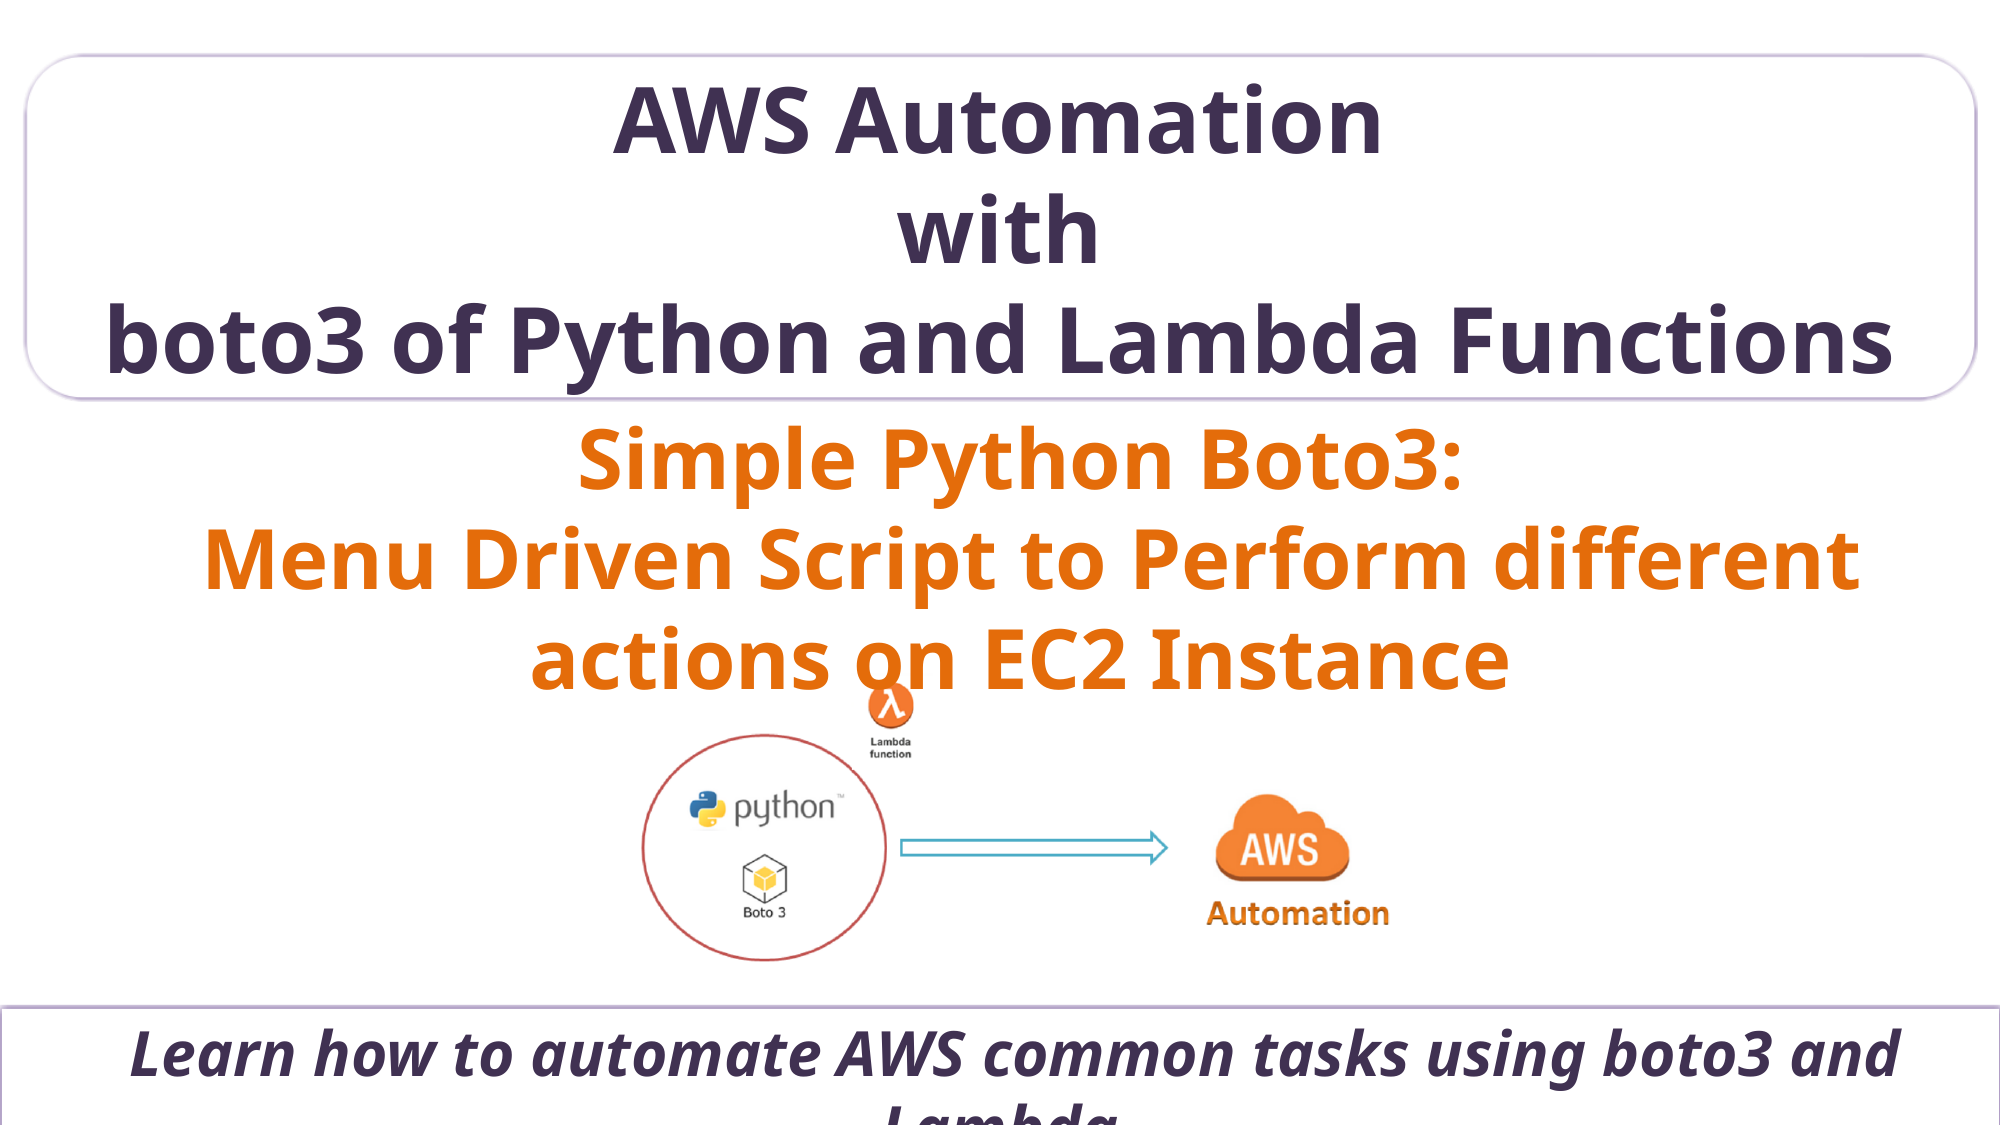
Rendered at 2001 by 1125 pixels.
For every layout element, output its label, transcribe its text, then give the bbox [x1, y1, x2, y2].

text_box AWS Automation with boto3 of Python and Lambda Functions [31, 61, 1971, 394]
text_box Learn how to automate AWS common tasks using boto3 and Lambda [7, 1014, 1995, 1125]
picture [619, 667, 1423, 999]
text_box Simple Python Boto3: Menu Driven Script to Perform different actions on EC2 Instance [21, 398, 2000, 714]
